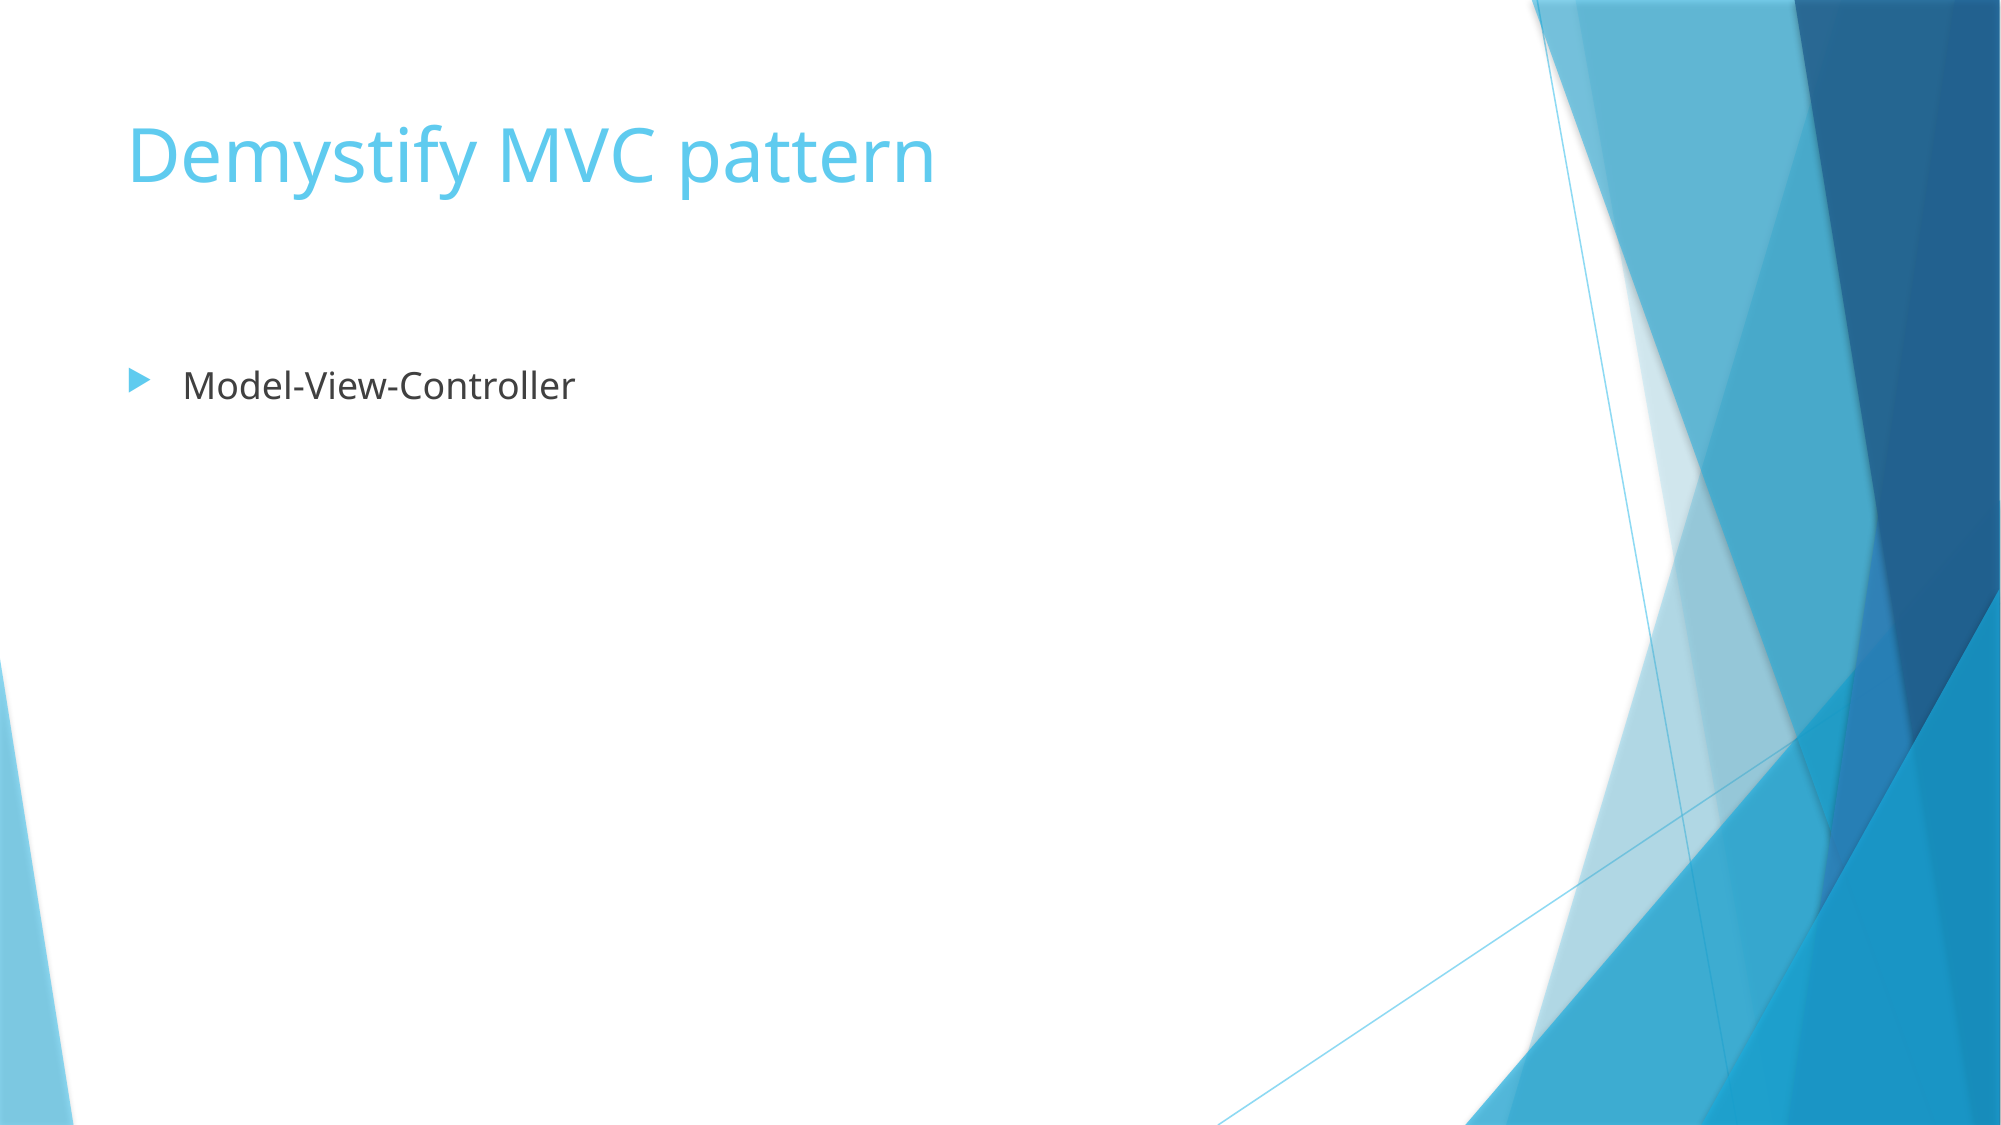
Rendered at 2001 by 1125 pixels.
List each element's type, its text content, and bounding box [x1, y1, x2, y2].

list Model-View-Controller [111, 354, 1522, 992]
title Demystify MVC pattern [111, 99, 1522, 317]
